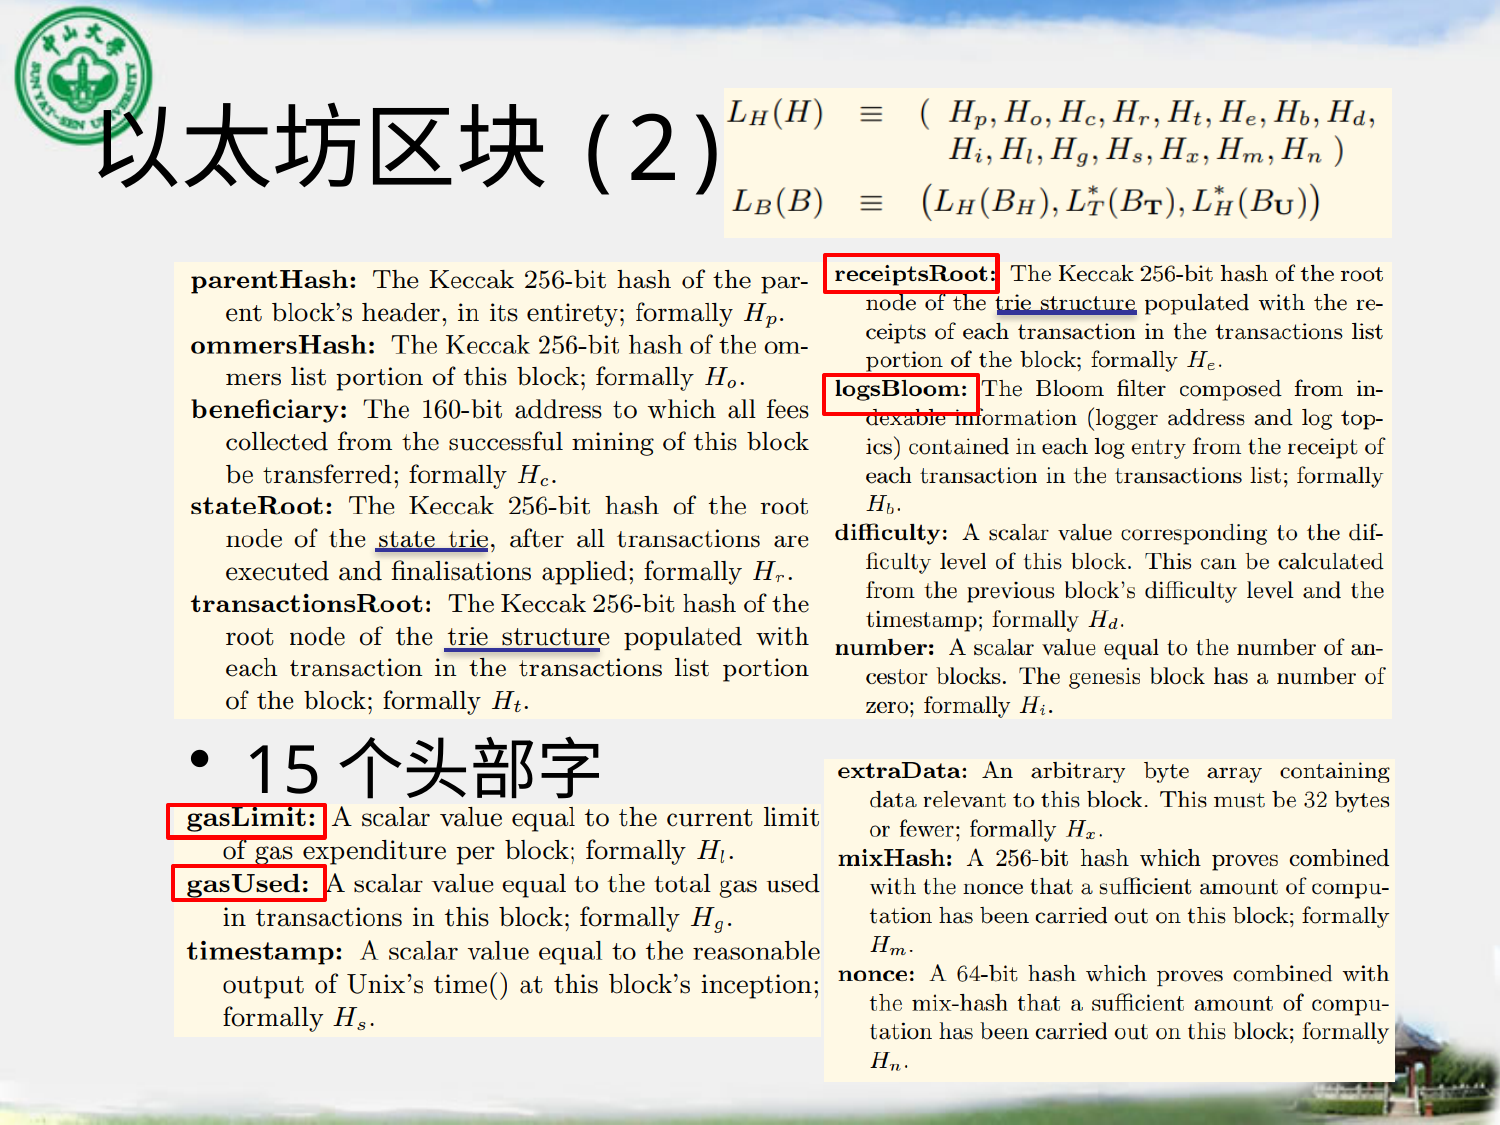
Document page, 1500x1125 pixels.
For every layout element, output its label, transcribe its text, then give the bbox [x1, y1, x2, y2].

text_box [166, 803, 174, 840]
list 15个头部字段 [173, 728, 668, 803]
text_box [823, 253, 1000, 260]
picture [0, 0, 1500, 1125]
title 以太坊区块(2) [50, 49, 775, 238]
